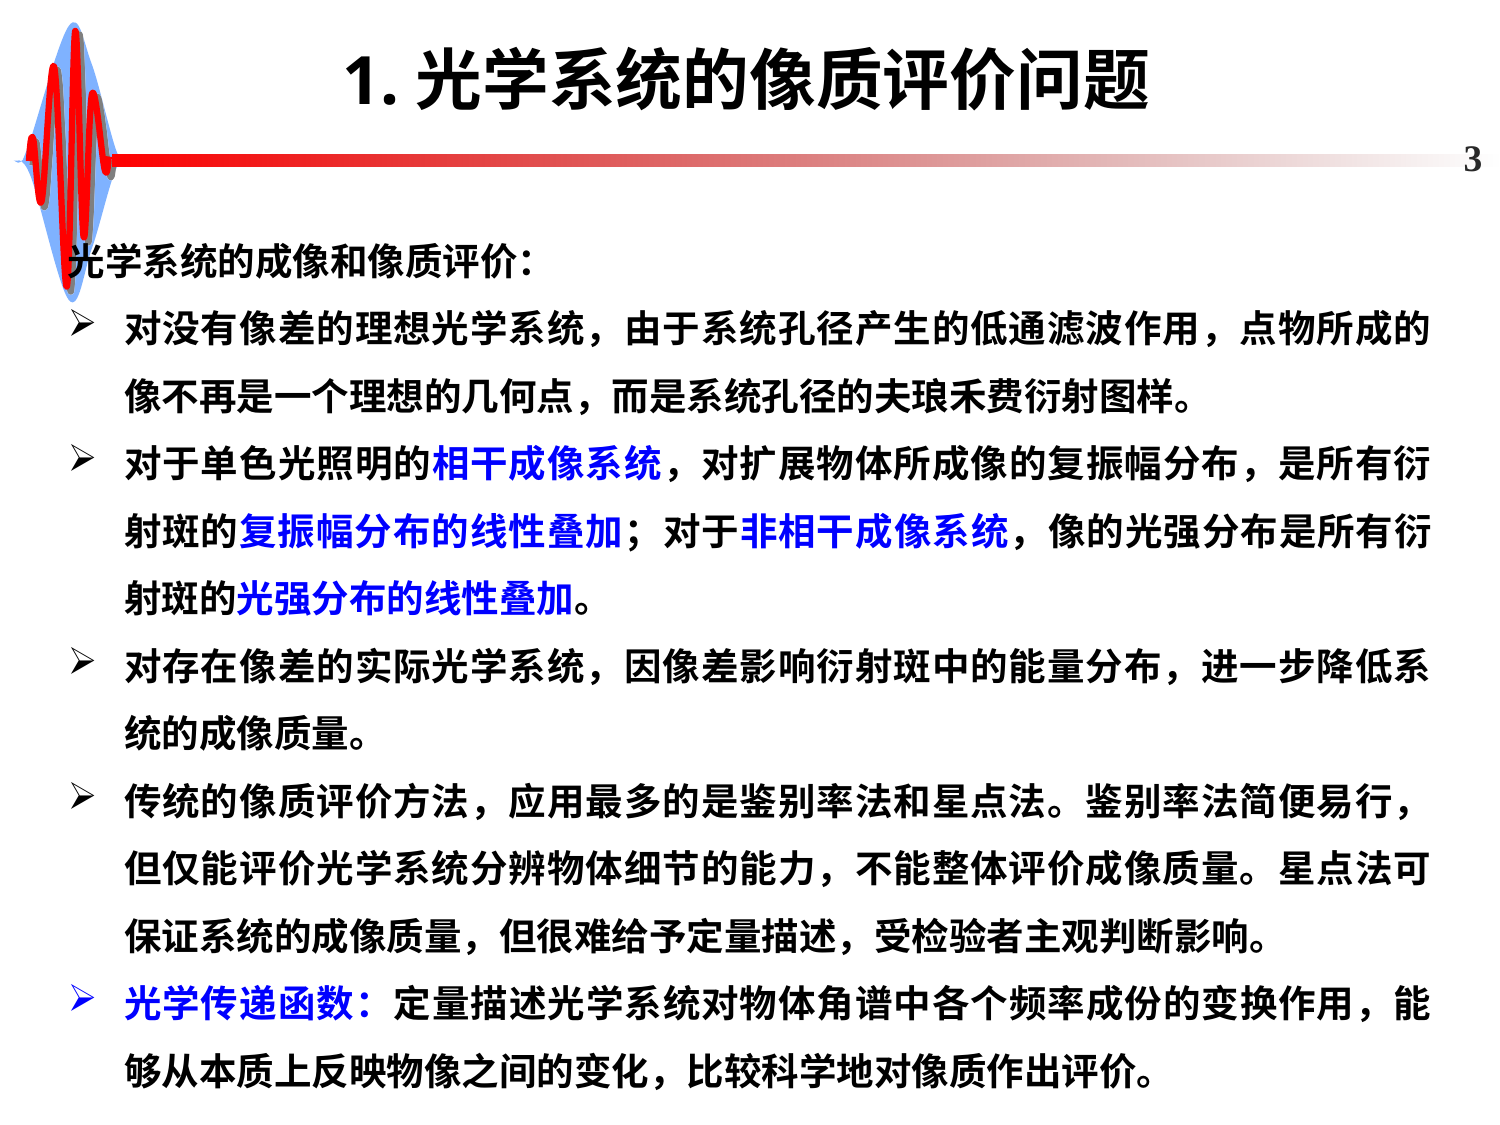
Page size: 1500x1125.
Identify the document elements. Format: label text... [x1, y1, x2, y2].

title 1.光学系统的像质评价问题 [159, 19, 1334, 137]
slide_number 3 [1367, 138, 1497, 174]
text_box 光学系统的成像和像质评价： 对没有像差的理想光学系统，由于系统孔径产生的低通滤波作用，点物所成的像不再是一个理想的几何点，而是系统孔径的夫琅禾费衍射图样。 对于单色光照明的相干成像系统，对扩展物体所成像的复振幅分布，是所有衍射斑的复振幅分布的线性叠加；对于非相干成像系统，像的光强分布是所有衍射斑的光强分布的线性叠加。 对存在像差的实际光学系统，因像差影响衍射斑中的能量分布，进一步降低系统的成像质量。 传统的像质评价方法，应用最多的是鉴别率法和星点法。鉴别率法简便易行，但仅能评价光学系统分辨物体细节的能力，不能整体评价成像质量。星点法可保证系统的成像质量，但很难给予定量描述，受检验者主观判断影响。 光学传递函数：定量描述光学系统对物体角谱中各个频率成份的变换作用，能够从本质上反映物像之间的变化，比较科学地对像质作出评价。 [53, 208, 1447, 1101]
